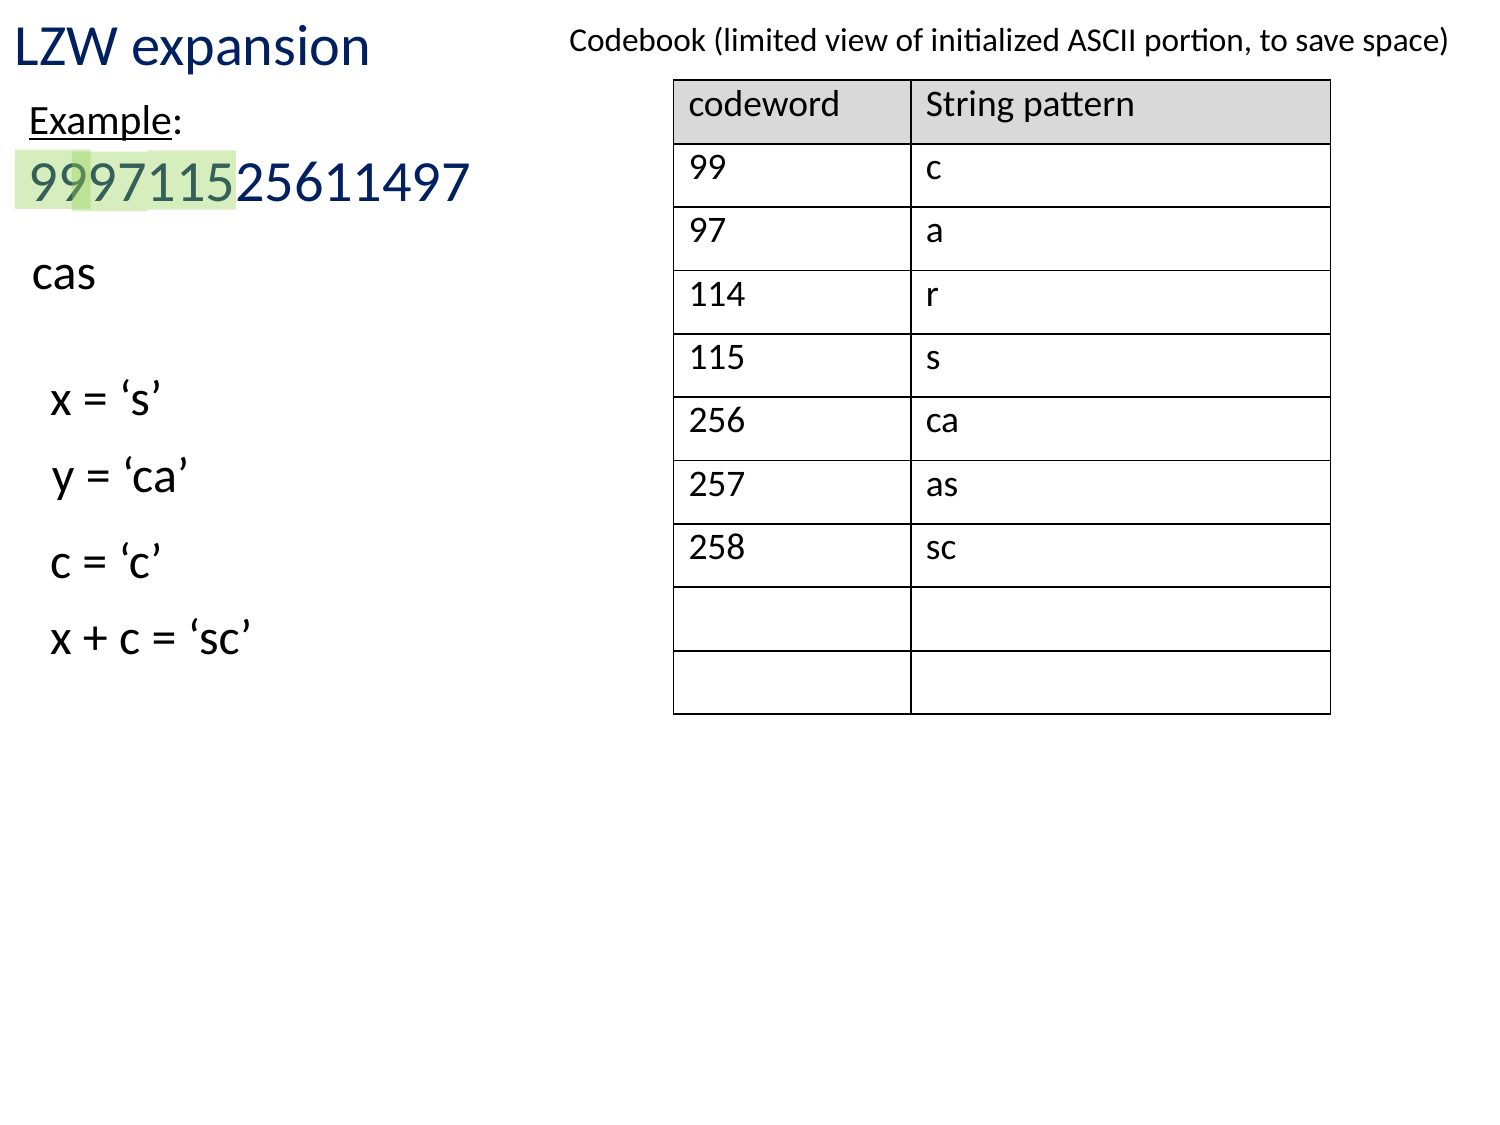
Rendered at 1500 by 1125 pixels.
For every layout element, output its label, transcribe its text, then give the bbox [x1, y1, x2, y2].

table_cell as [912, 461, 1330, 523]
table_cell ca [912, 398, 1330, 460]
text_box x + c = ‘sc’ [35, 596, 314, 672]
text_box [147, 149, 237, 211]
table_cell s [912, 335, 1330, 396]
table_header codeword [674, 81, 910, 143]
table_cell [912, 588, 1330, 650]
table_cell 257 [674, 461, 910, 523]
table_cell 99 [674, 145, 910, 206]
text_box c = ‘c’ [35, 520, 314, 596]
table_cell r [912, 271, 1330, 333]
table_cell [674, 588, 910, 650]
table_cell sc [912, 525, 1330, 586]
table_cell c [912, 145, 1330, 206]
text_box [71, 151, 149, 212]
table_header String pattern [912, 81, 1330, 143]
table_cell 115 [674, 335, 910, 396]
table_cell a [912, 208, 1330, 270]
table_cell 97 [674, 208, 910, 270]
table_cell [674, 652, 910, 713]
text_box cas [17, 232, 122, 307]
table_cell 258 [674, 525, 910, 586]
table_cell 256 [674, 398, 910, 460]
table_cell [912, 652, 1330, 713]
text_box Example: 999711525611497 [0, 85, 560, 271]
table_cell 114 [674, 271, 910, 333]
text_box y = ‘ca’ [37, 434, 316, 510]
text_box Codebook (limited view of initialized ASCII portion, to save space) [554, 10, 1500, 66]
text_box LZW expansion [0, 0, 1335, 85]
text_box [14, 148, 92, 210]
text_box x = ‘s’ [35, 358, 314, 434]
